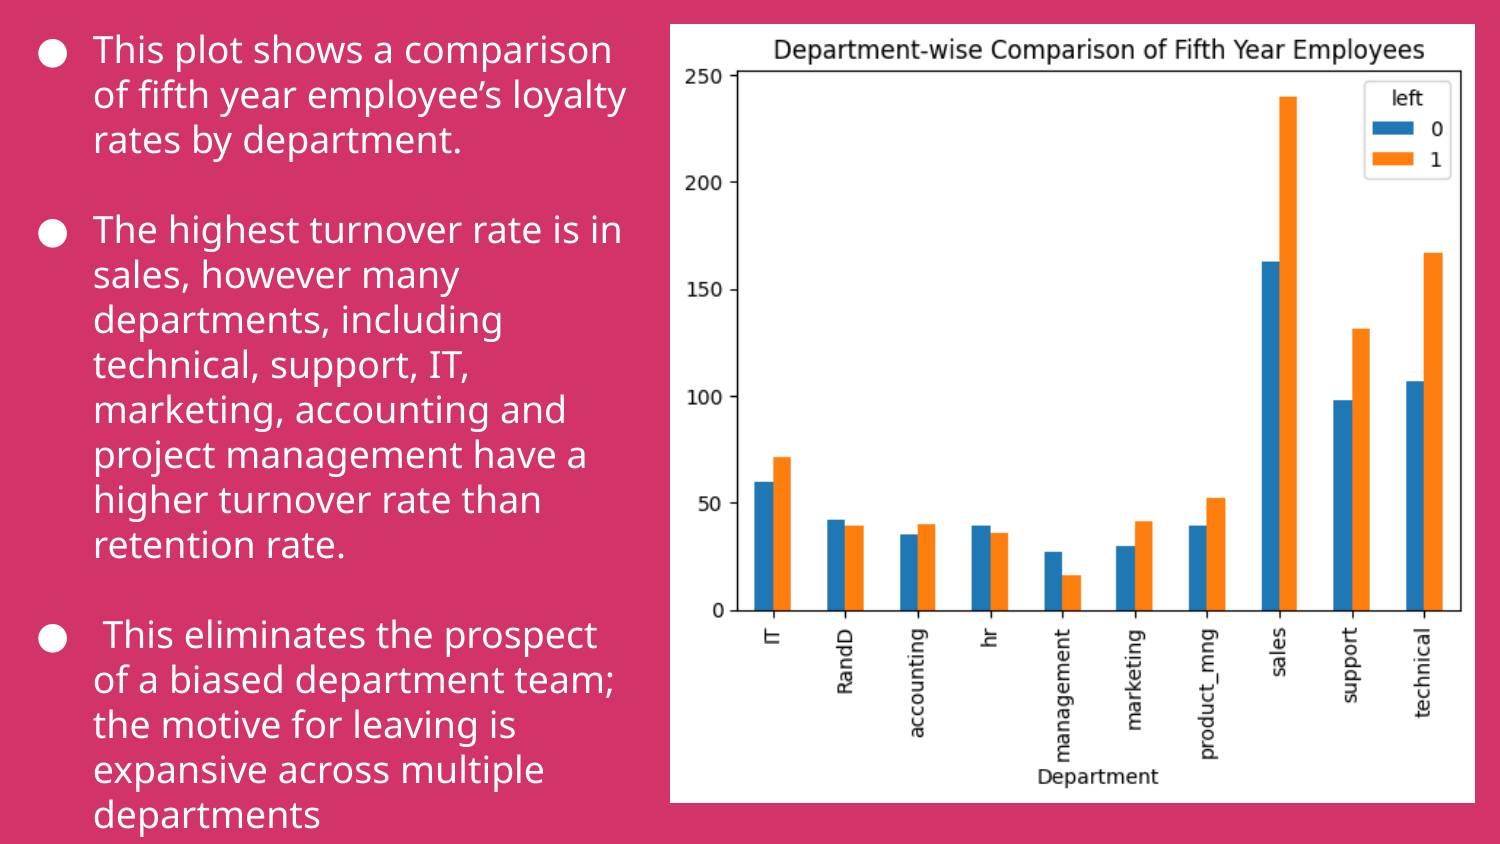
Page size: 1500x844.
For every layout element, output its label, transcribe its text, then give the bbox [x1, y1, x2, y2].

picture [670, 24, 1476, 804]
text_box This plot shows a comparison of fifth year employee’s loyalty rates by department. The highest turnover rate is in sales, however many departments, including technical, support, IT, marketing, accounting and project management have a higher turnover rate than retention rate. This eliminates the prospect of a biased department team; the motive for leaving is expansive across multiple departments [2, 11, 646, 844]
